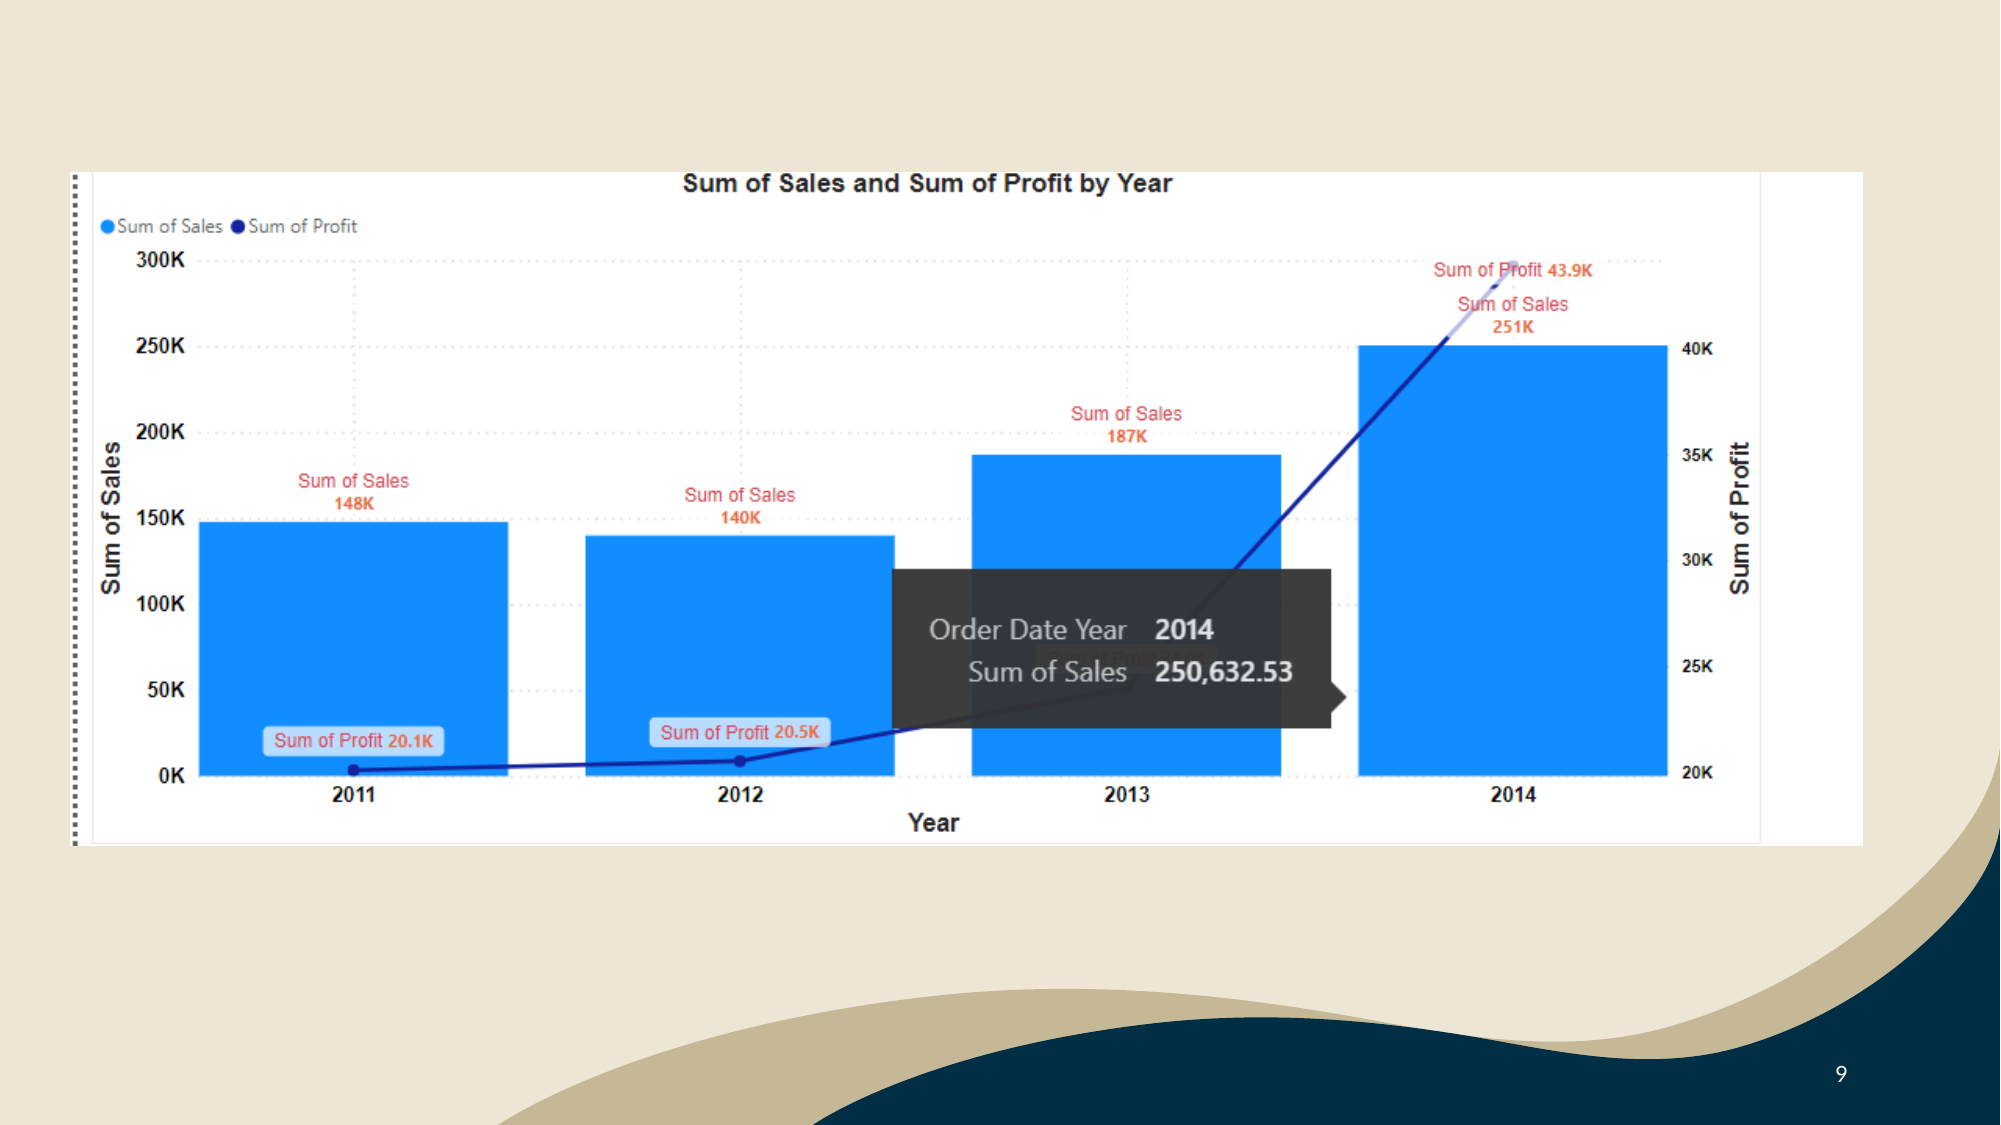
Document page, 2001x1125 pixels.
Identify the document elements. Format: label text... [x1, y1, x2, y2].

slide_number 9 [1602, 1042, 1863, 1103]
picture [69, 172, 1863, 846]
